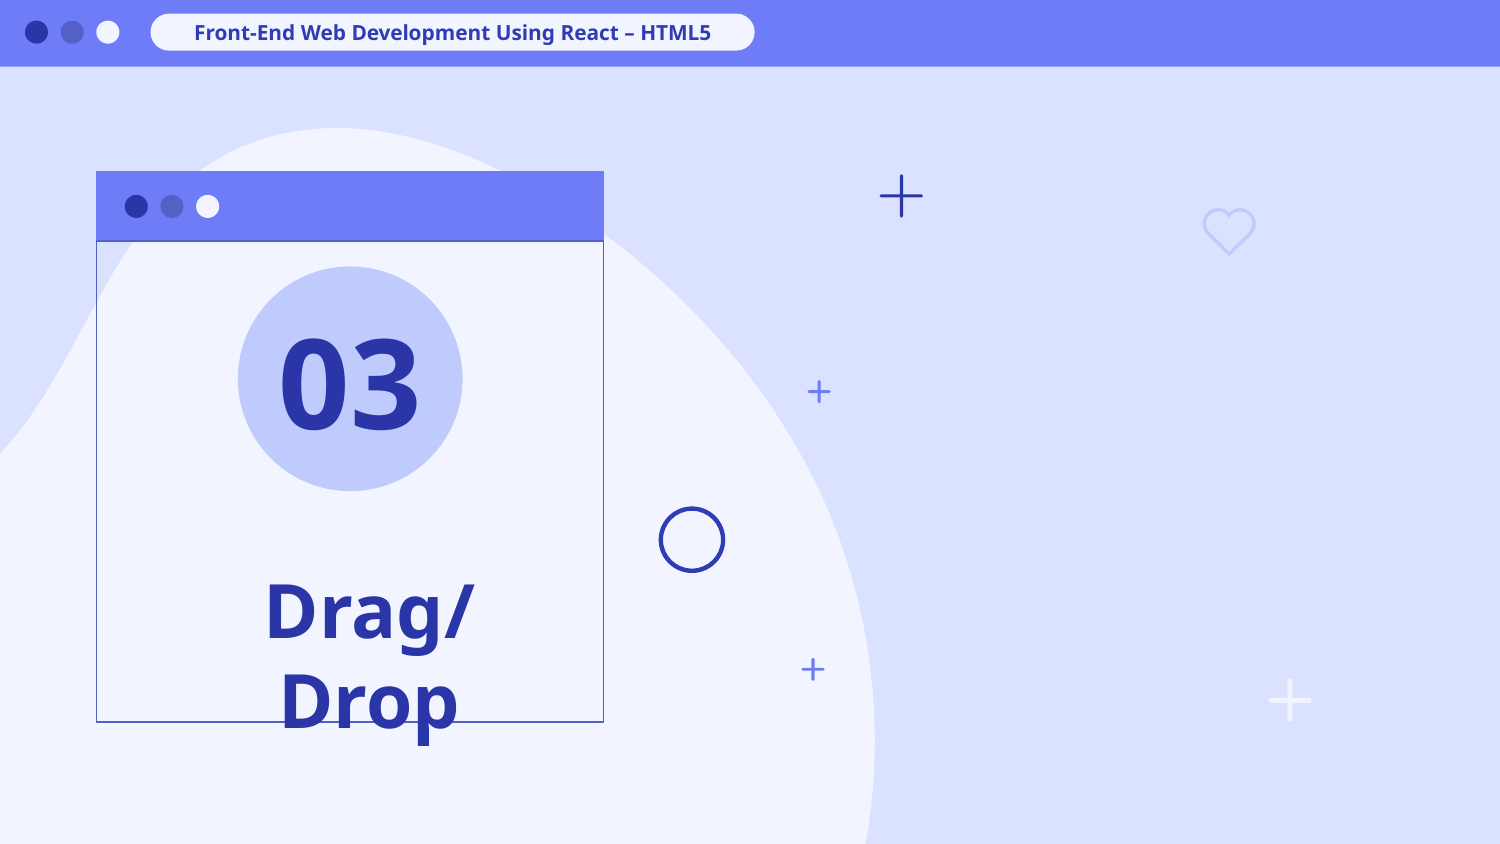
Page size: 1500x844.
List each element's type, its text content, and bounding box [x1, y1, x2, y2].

text_box [96, 249, 604, 722]
title Drag/Drop [169, 563, 571, 650]
text_box [266, 454, 434, 492]
text_box [451, 329, 463, 429]
subtitle Front-End Web Development Using React – HTML5 [169, 13, 737, 51]
text_box [237, 330, 249, 428]
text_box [658, 173, 1313, 722]
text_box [96, 171, 604, 242]
text_box [266, 266, 435, 304]
title 03 [249, 304, 451, 454]
